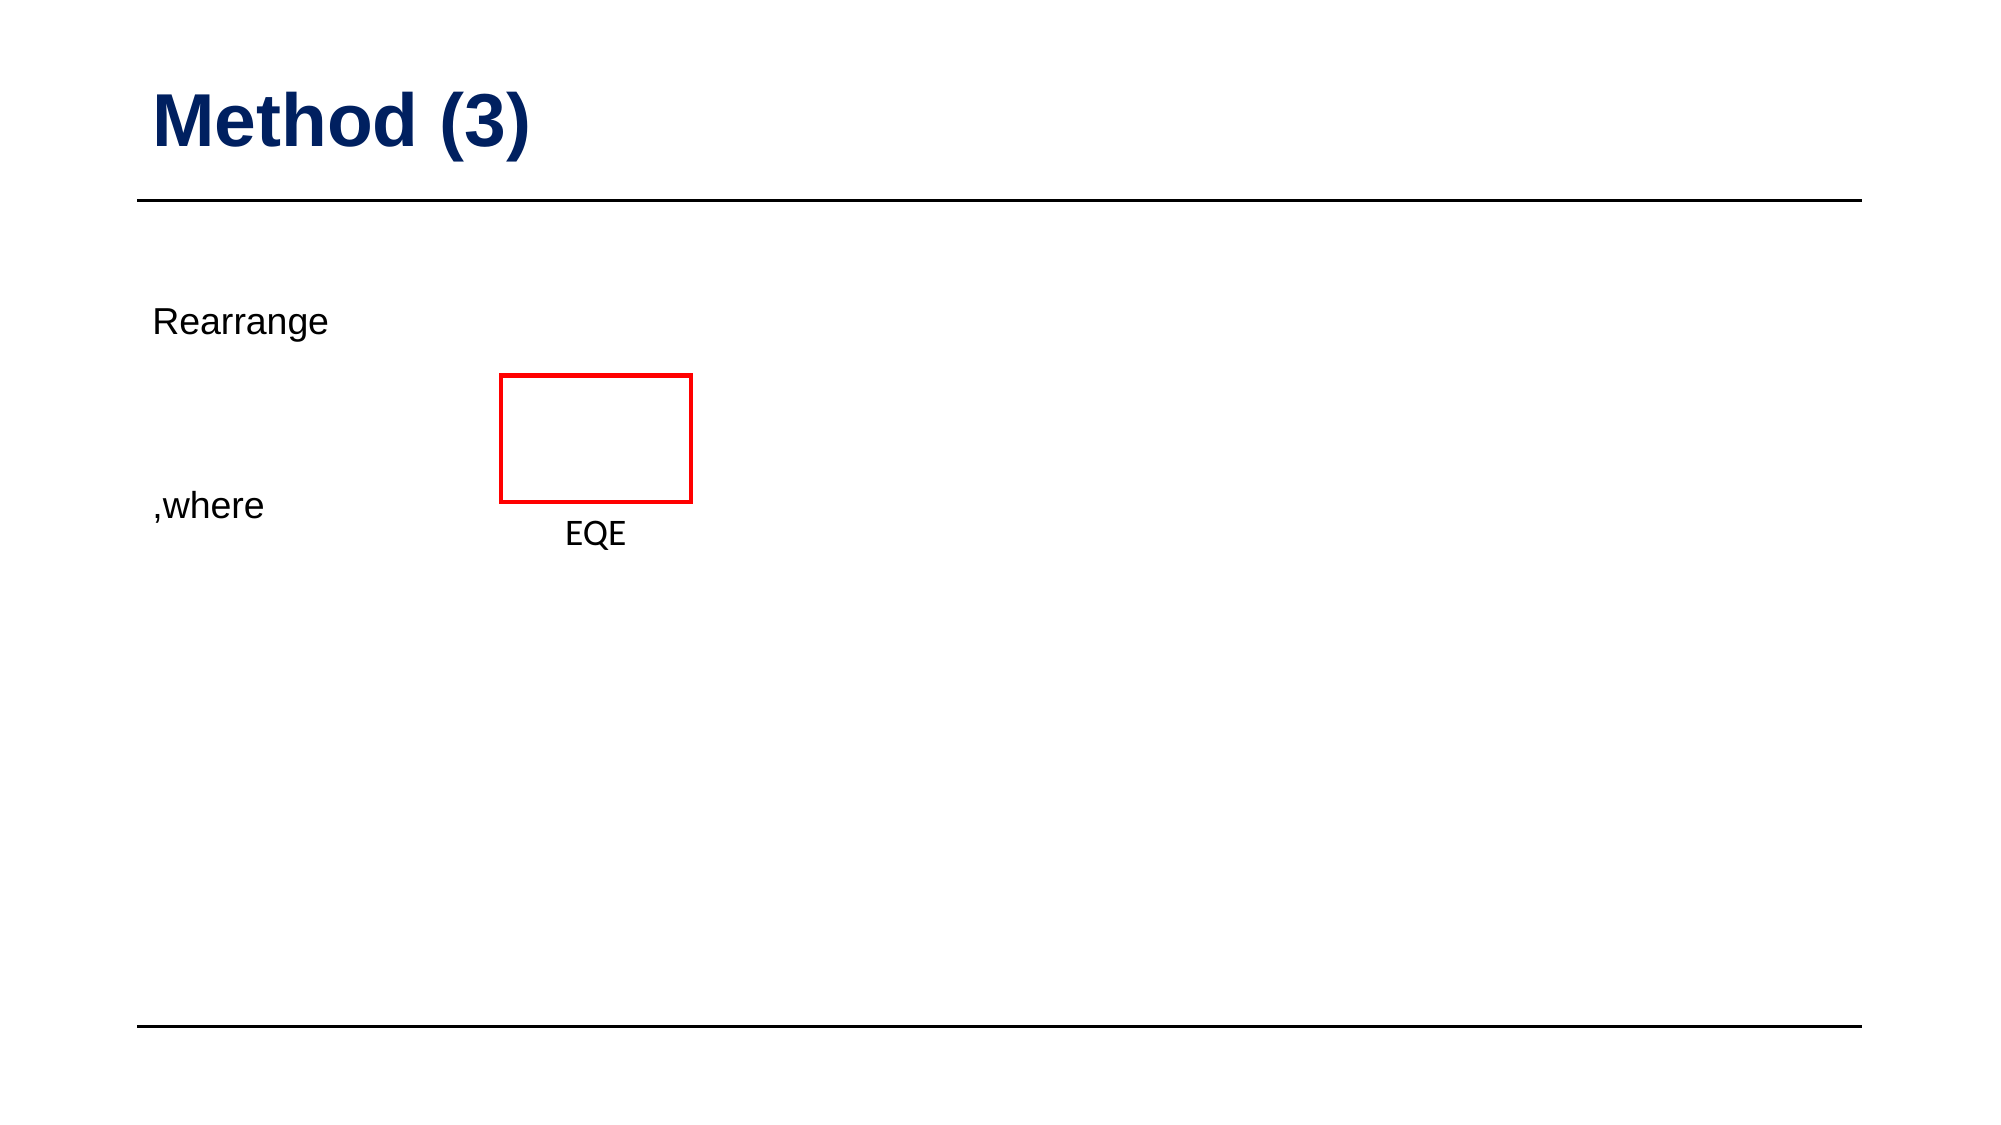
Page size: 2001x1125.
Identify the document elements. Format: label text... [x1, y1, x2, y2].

text_box EQE [550, 500, 642, 561]
title Method (3) [137, 59, 1863, 185]
text_box [500, 374, 692, 503]
